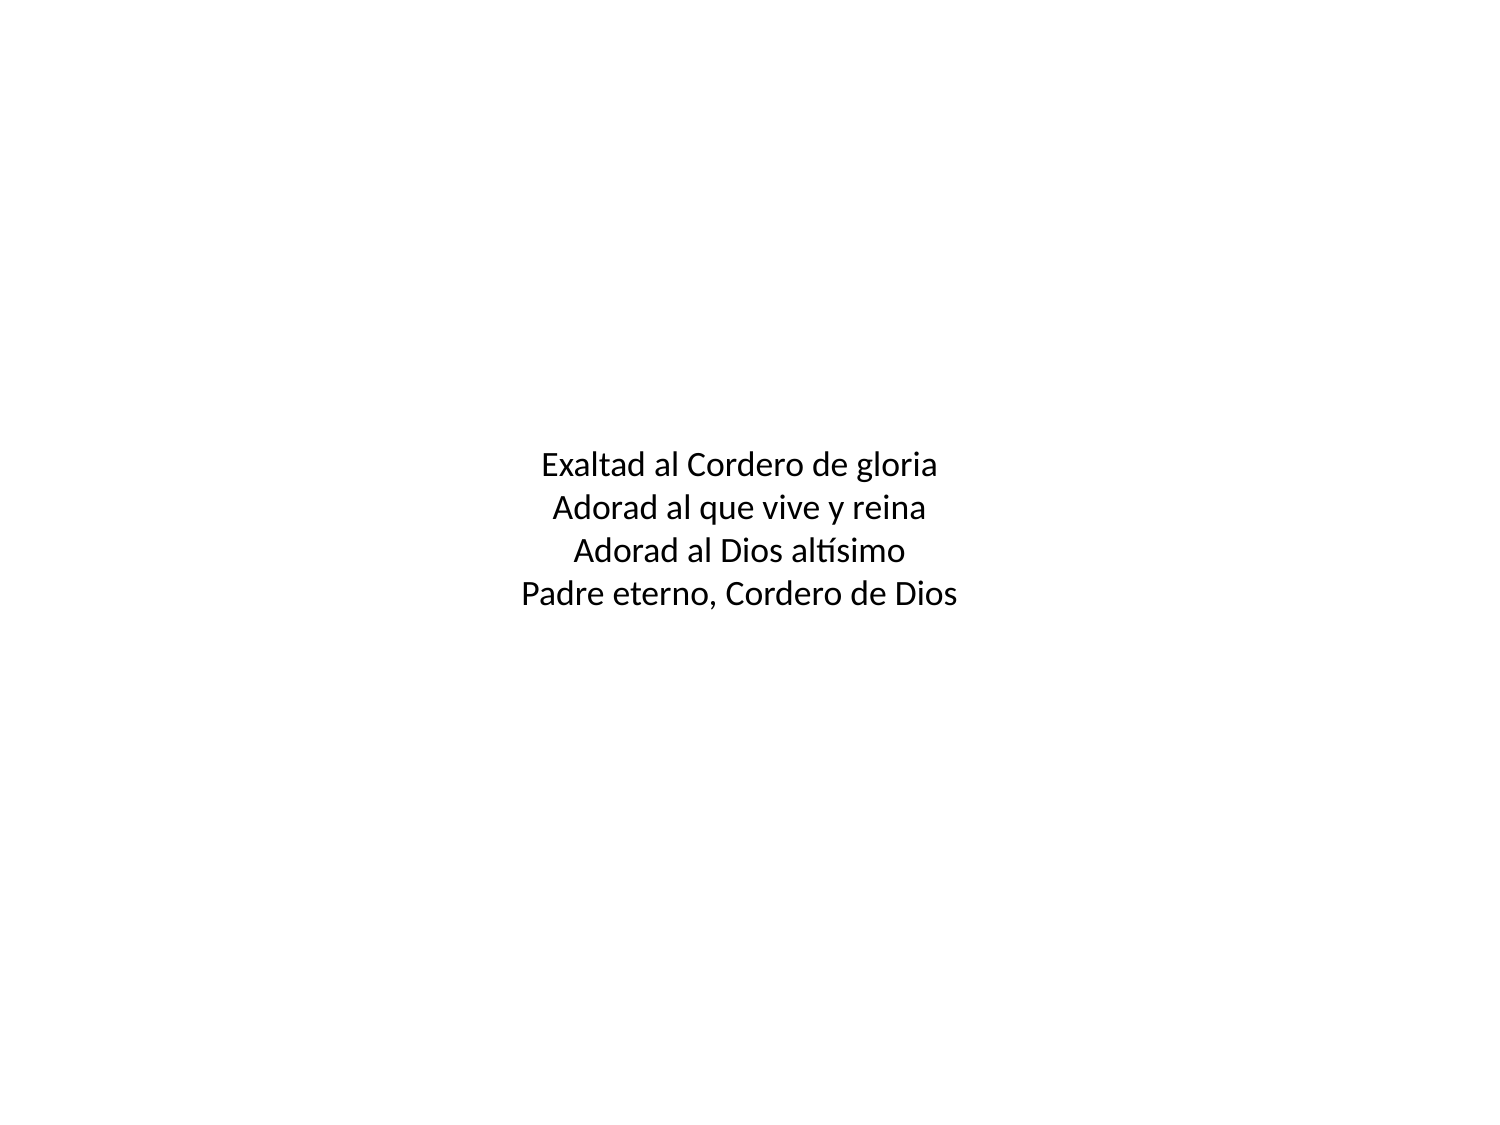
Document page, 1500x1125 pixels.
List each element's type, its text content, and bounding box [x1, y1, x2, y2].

title Exaltad al Cordero de gloria Adorad al que vive y reina Adorad al Dios altísimo Padre eterno, Cordero de Dios [64, 432, 1415, 621]
